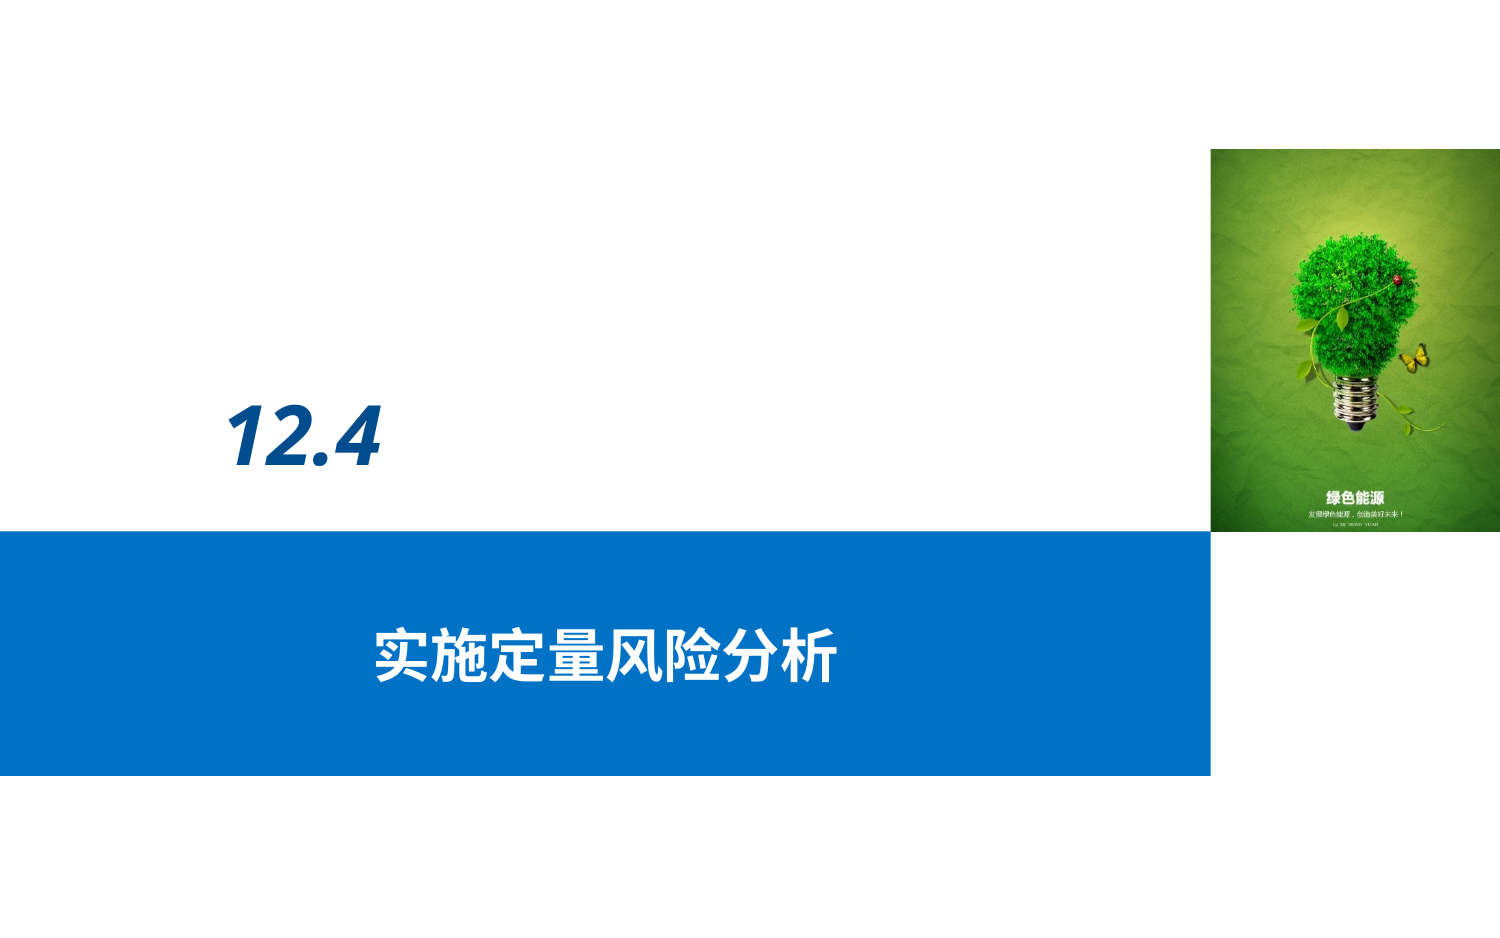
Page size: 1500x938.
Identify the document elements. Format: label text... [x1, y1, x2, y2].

text_box 实施定量风险分析 [0, 531, 1211, 776]
picture [1210, 149, 1500, 532]
text_box 12.4 [206, 374, 715, 489]
